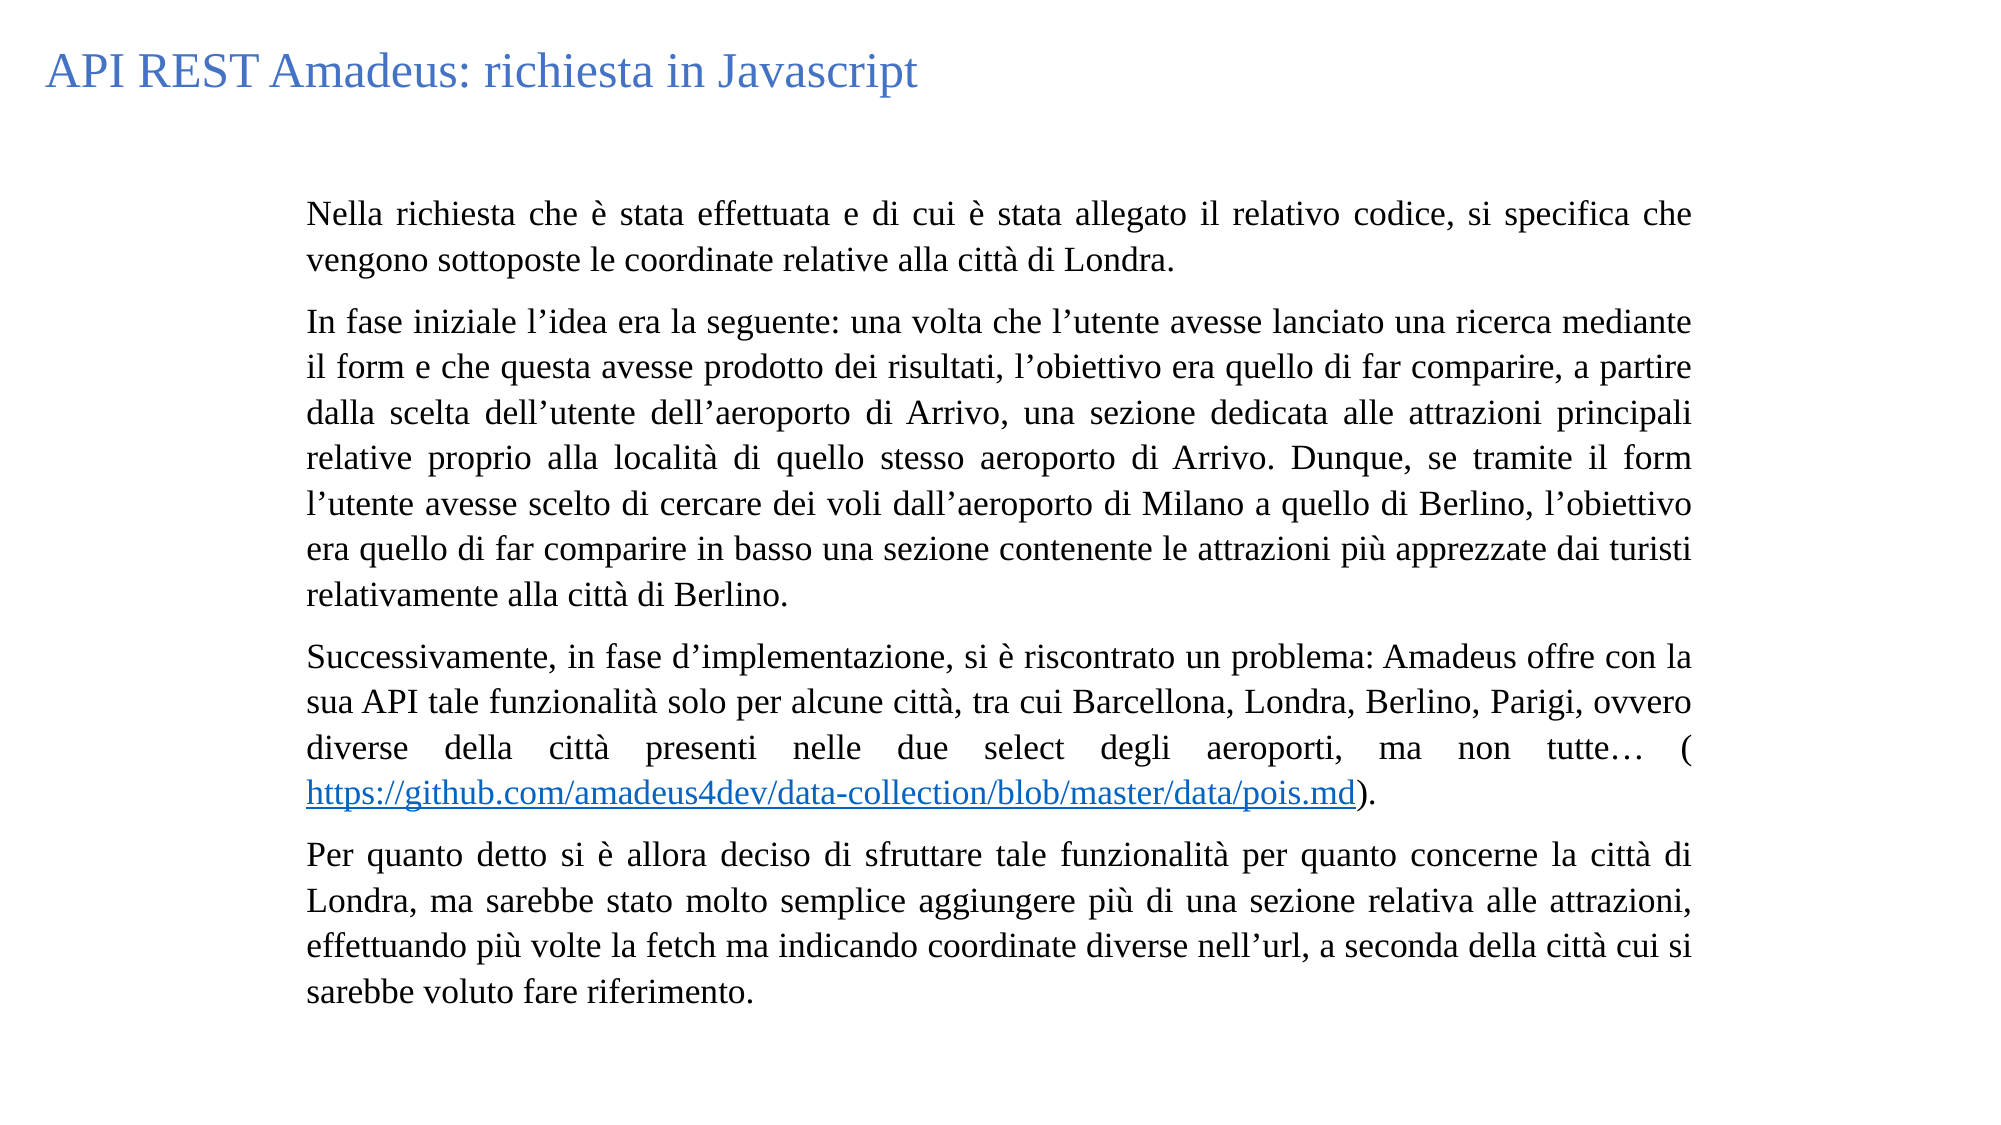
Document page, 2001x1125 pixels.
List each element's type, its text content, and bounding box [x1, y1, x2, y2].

text_box API REST Amadeus: richiesta in Javascript [30, 25, 1137, 105]
text_box Nella richiesta che è stata effettuata e di cui è stata allegato il relativo codice, si specifica che vengono sottoposte le coordinate relative alla città di Londra. In fase iniziale l’idea era la seguente: una volta che l’utente avesse lanciato una ricerca mediante il form e che questa avesse prodotto dei risultati, l’obiettivo era quello di far comparire, a partire dalla scelta dell’utente dell’aeroporto di Arrivo, una sezione dedicata alle attrazioni principali relative proprio alla località di quello stesso aeroporto di Arrivo. Dunque, se tramite il form l’utente avesse scelto di cercare dei voli dall’aeroporto di Milano a quello di Berlino, l’obiettivo era quello di far comparire in basso una sezione contenente le attrazioni più apprezzate dai turisti relativamente alla città di Berlino. Successivamente, in fase d’implementazione, si è riscontrato un problema: Amadeus offre con la sua API tale funzionalità solo per alcune città, tra cui Barcellona, Londra, Berlino, Parigi, ovvero diverse della città presenti nelle due select degli aeroporti, ma non tutte… (https://github.com/amadeus4dev/data-collection/blob/master/data/pois.md). Per quanto detto si è allora deciso di sfruttare tale funzionalità per quanto concerne la città di Londra, ma sarebbe stato molto semplice aggiungere più di una sezione relativa alle attrazioni, effettuando più volte la fetch ma indicando coordinate diverse nell’url, a seconda della città cui si sarebbe voluto fare riferimento. [291, 179, 1708, 1080]
